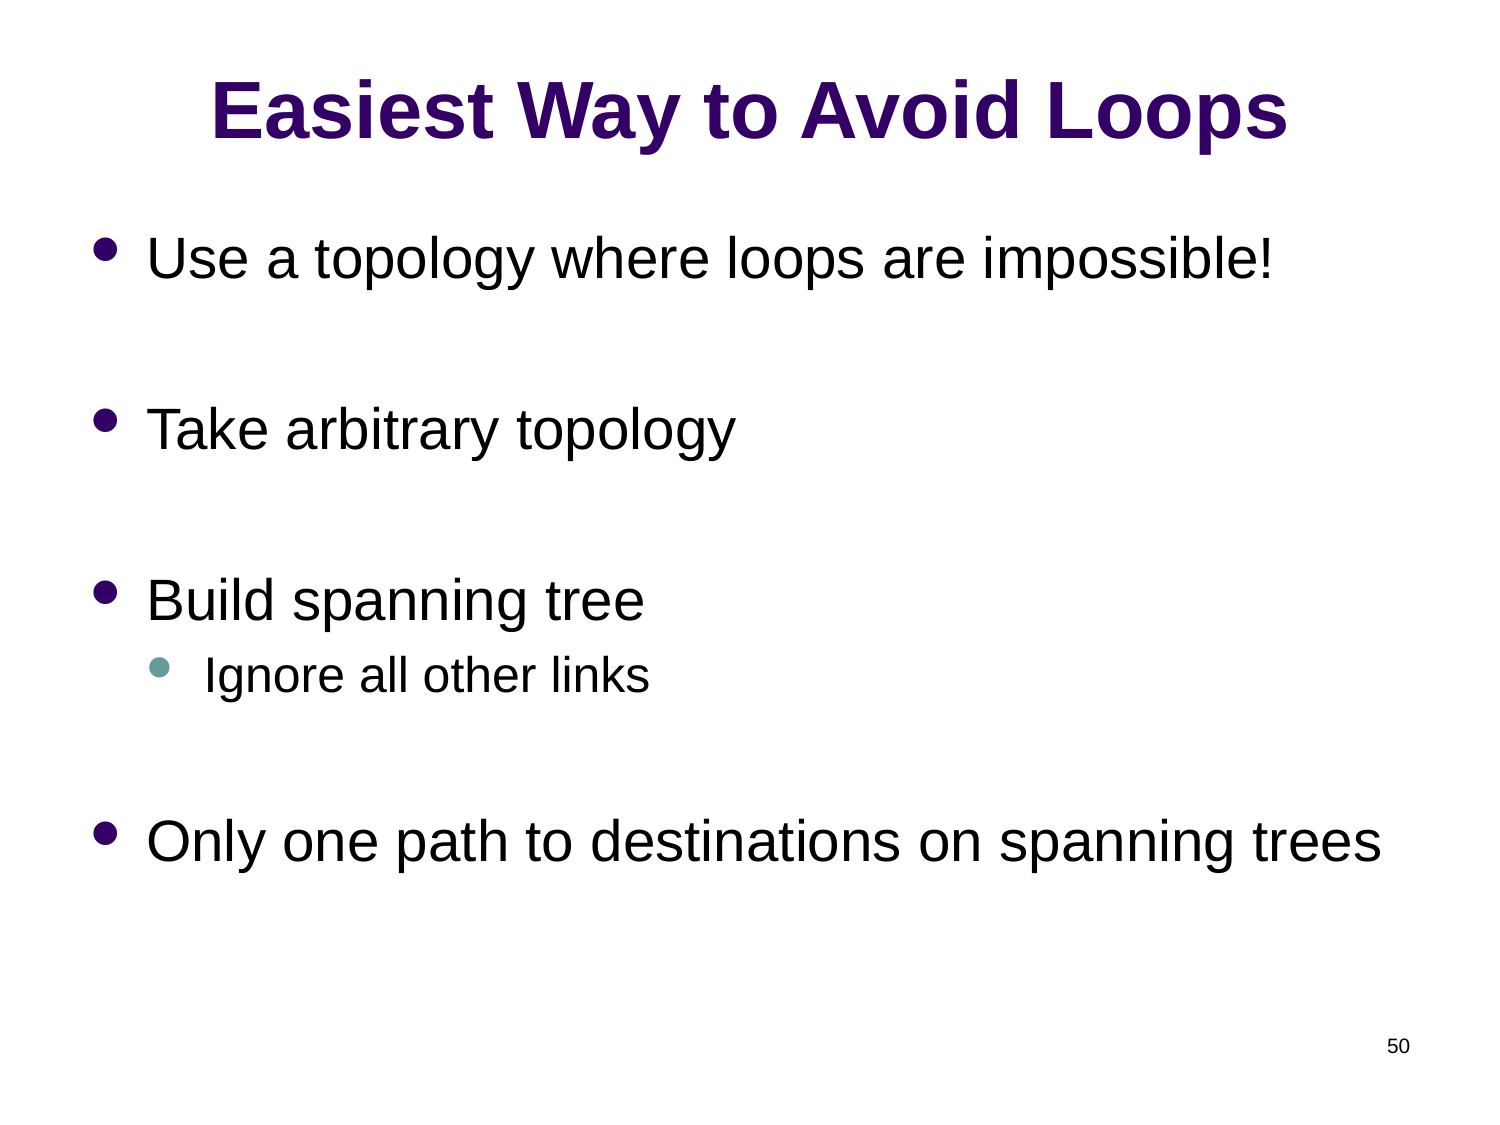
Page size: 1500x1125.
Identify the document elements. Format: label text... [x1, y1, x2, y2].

title Easiest Way to Avoid Loops [0, 20, 1500, 163]
list Use a topology where loops are impossible! Take arbitrary topology Build spanning tree Ignore all other links Only one path to destinations on spanning trees [75, 212, 1475, 1006]
slide_number 50 [1074, 1024, 1426, 1101]
